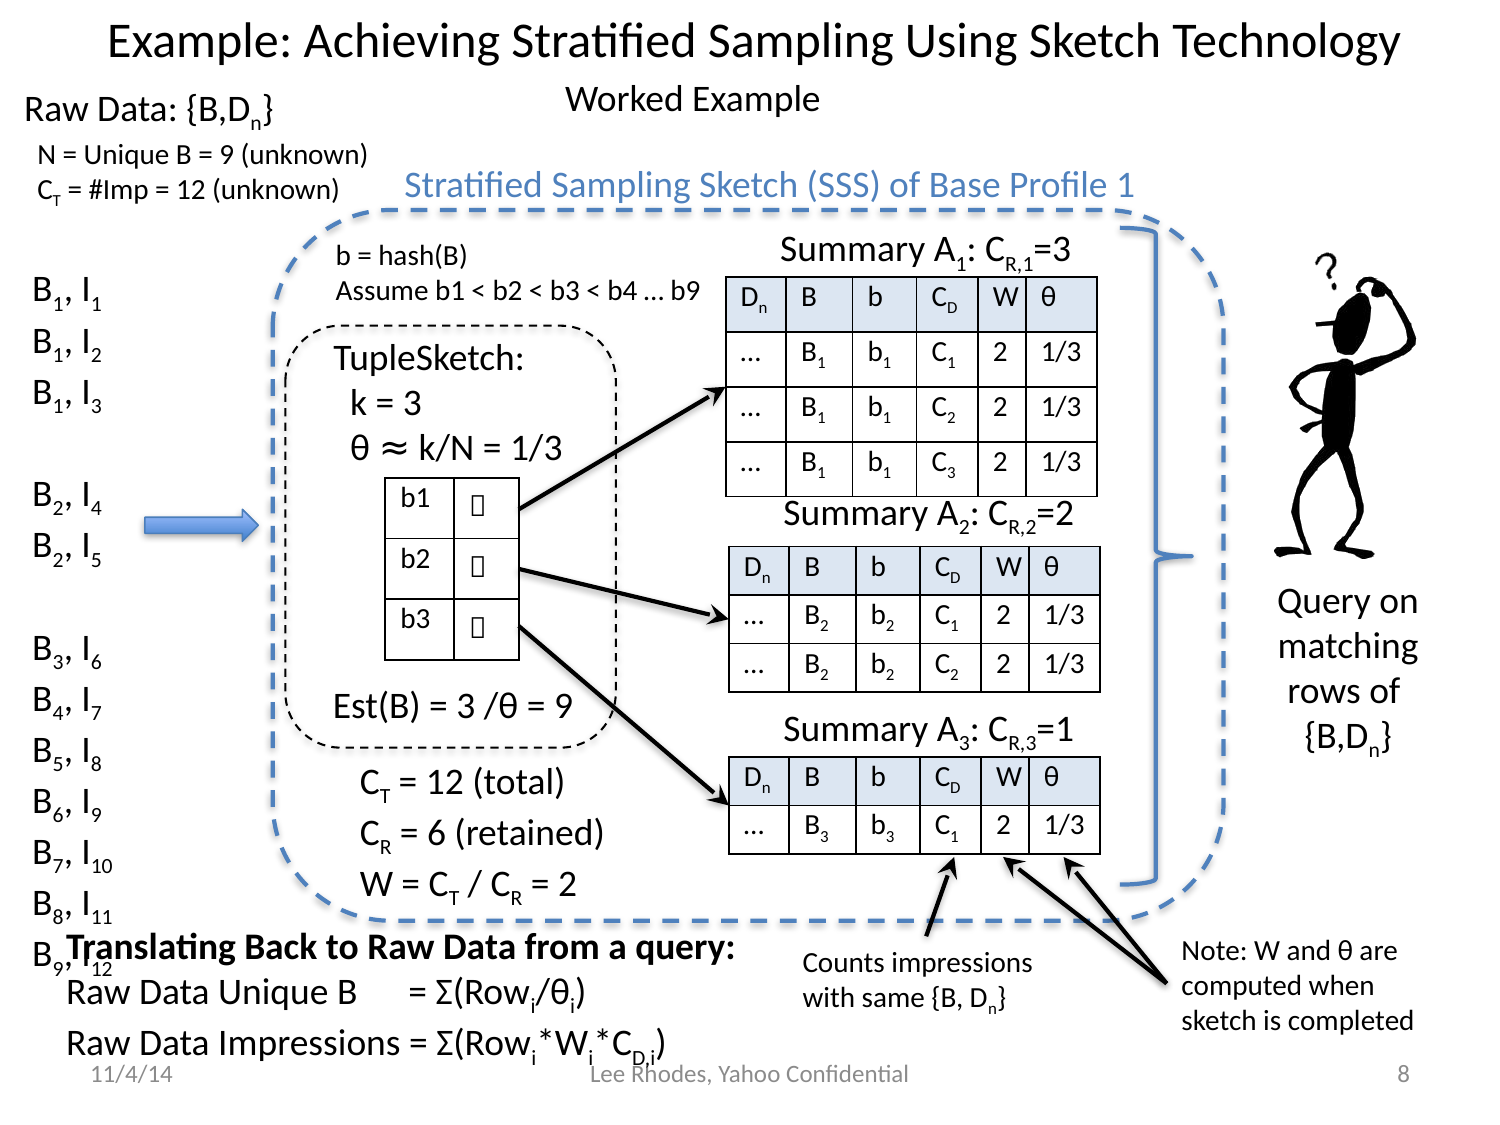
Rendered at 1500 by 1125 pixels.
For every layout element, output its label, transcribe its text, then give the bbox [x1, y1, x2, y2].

table_cell 1/3 [1030, 806, 1099, 853]
table_cell … [730, 806, 788, 853]
text_box Note: W and θ are computed when sketch is completed [1166, 923, 1444, 1044]
table_cell C1 [921, 806, 980, 853]
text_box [518, 376, 726, 510]
table_header CD [921, 758, 980, 805]
table_cell B2 [790, 644, 855, 691]
text_box Counts impressions with same {B, Dn} [787, 936, 1065, 1026]
table_header Dn [734, 758, 788, 805]
table_cell C2 [921, 644, 980, 691]
text_box B1, I1 B1, I2 B1, I3 B2, I4 B2, I5 B3, I6 B4, I7 B5, I8 B6, I9 B7, I10 B8, I11 B9, I12 [17, 257, 177, 988]
table_header W [982, 547, 1028, 594]
table_cell 1/3 [1030, 596, 1099, 643]
table_cell b2 [857, 596, 919, 643]
table_header B [790, 758, 855, 805]
table_header Dn [730, 547, 788, 594]
text_box Query on matching rows of {B,Dn} [1241, 568, 1456, 770]
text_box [1002, 856, 1167, 985]
table_header b [857, 758, 919, 805]
table_cell 2 [982, 596, 1028, 643]
text_box [271, 210, 1225, 922]
table_header CD [921, 547, 980, 594]
table_cell B2 [790, 596, 855, 643]
picture [1243, 240, 1430, 570]
table_cell 1/3 [1030, 644, 1099, 691]
table_header b [857, 547, 919, 594]
table_cell b2 [857, 644, 919, 691]
slide_number 8 [1074, 1042, 1425, 1103]
text_box Worked Example [550, 75, 837, 127]
table_cell … [733, 596, 788, 643]
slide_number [75, 1042, 425, 1103]
table_cell B3 [790, 806, 855, 853]
table_header θ [1030, 758, 1099, 805]
table_header B [790, 547, 855, 594]
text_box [518, 625, 730, 808]
table_cell … [734, 644, 788, 691]
table_cell 2 [982, 806, 1028, 853]
text_box Example: Achieving Stratified Sampling Using Sketch Technology [92, 0, 1417, 75]
table_header W [982, 758, 1028, 805]
table_cell C1 [921, 596, 980, 643]
table_cell 2 [982, 644, 1028, 691]
table_cell b3 [857, 806, 919, 853]
text_box Stratified Sampling Sketch (SSS) of Base Profile 1 [373, 153, 1167, 213]
text_box Translating Back to Raw Data from a query: Raw Data Unique B = Σ(Rowi/θi) Raw Data Impressions = Σ(Rowi*Wi*CD,i) [51, 914, 752, 1077]
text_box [925, 856, 955, 937]
text_box [144, 508, 259, 543]
text_box Raw Data: {B,Dn} N = Unique B = 9 (unknown) CT = #Imp = 12 (unknown) [9, 76, 401, 218]
table_header θ [1030, 547, 1099, 594]
footer Lee Rhodes, Yahoo Confidential [512, 1042, 988, 1103]
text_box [518, 568, 730, 622]
